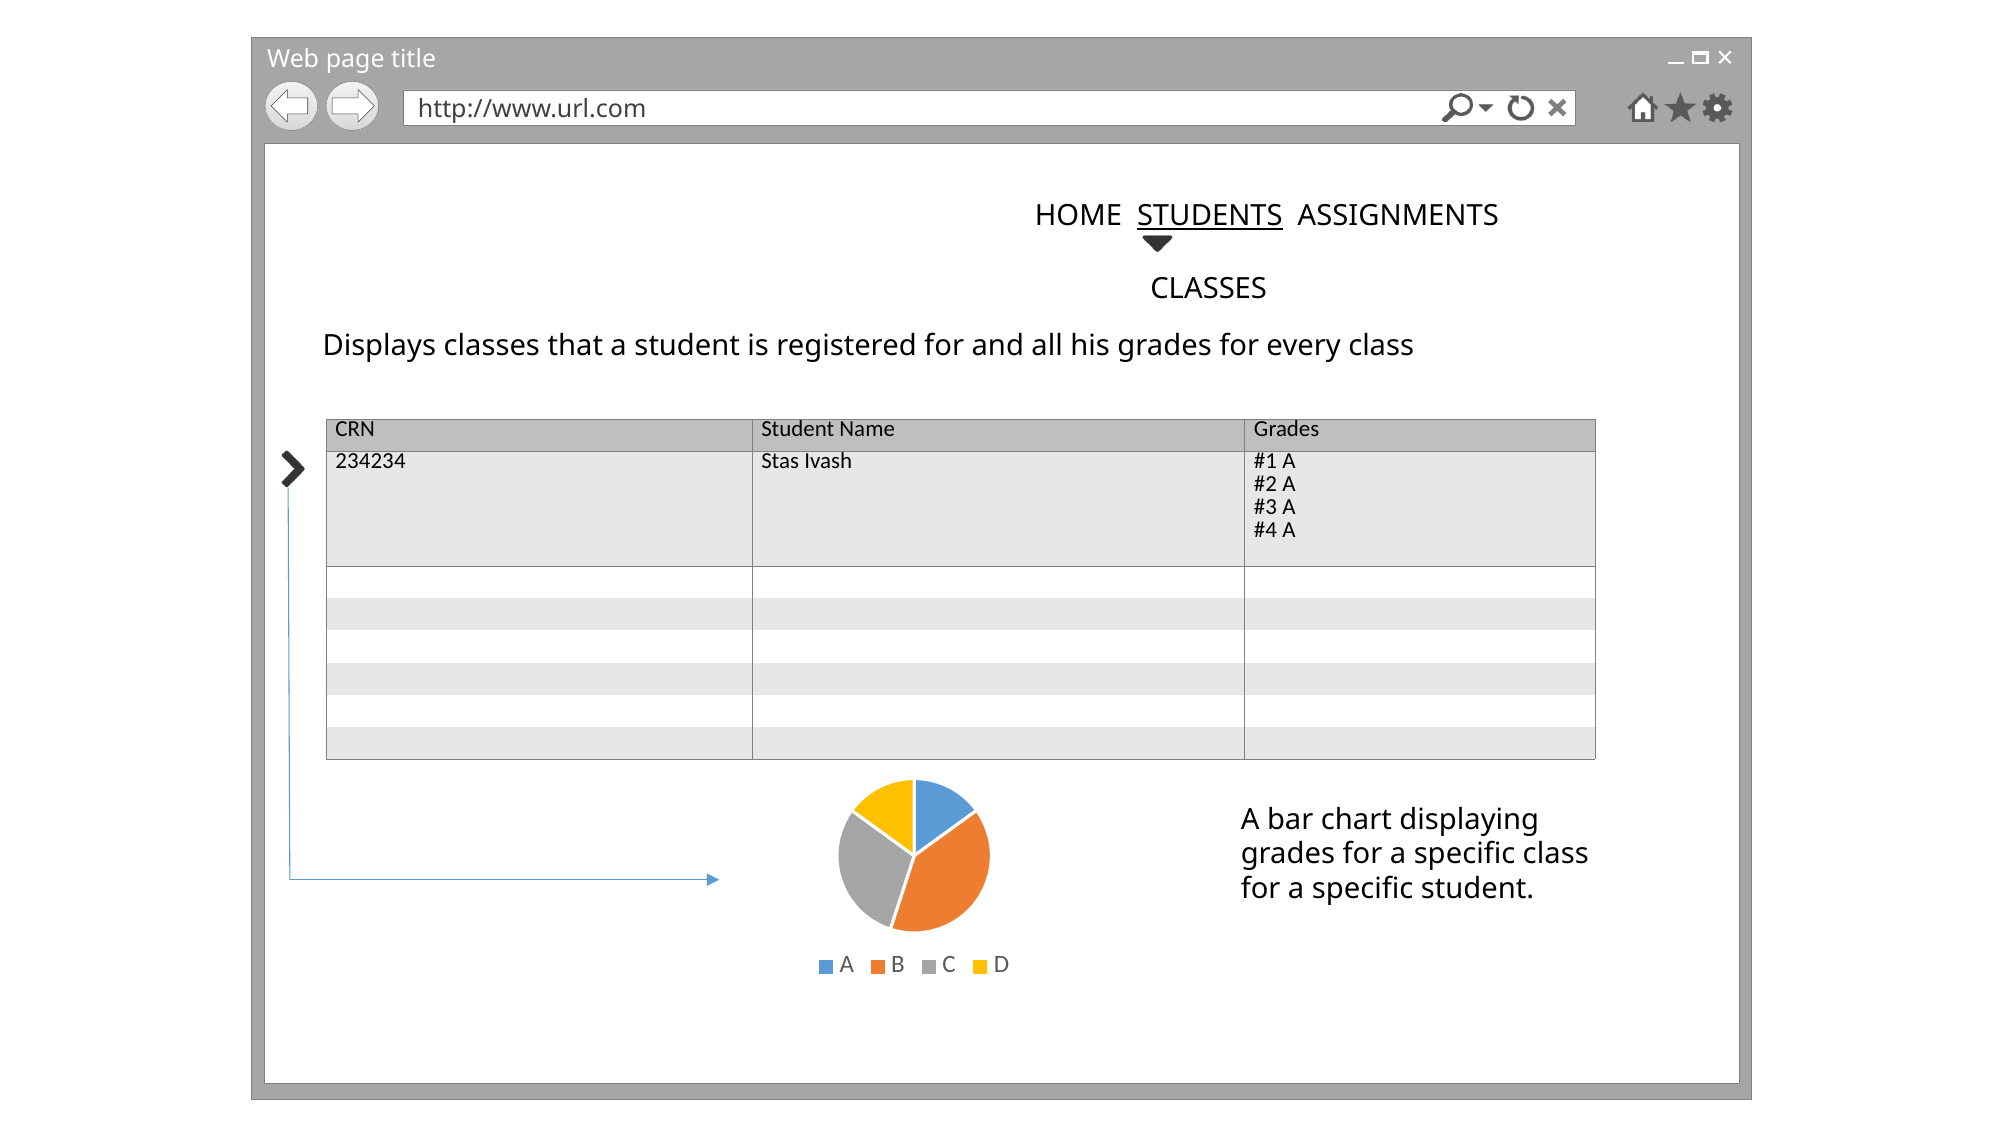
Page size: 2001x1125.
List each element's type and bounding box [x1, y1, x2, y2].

picture [271, 449, 315, 488]
chart [429, 774, 1399, 986]
text_box [251, 36, 1752, 1100]
picture [1135, 224, 1180, 263]
